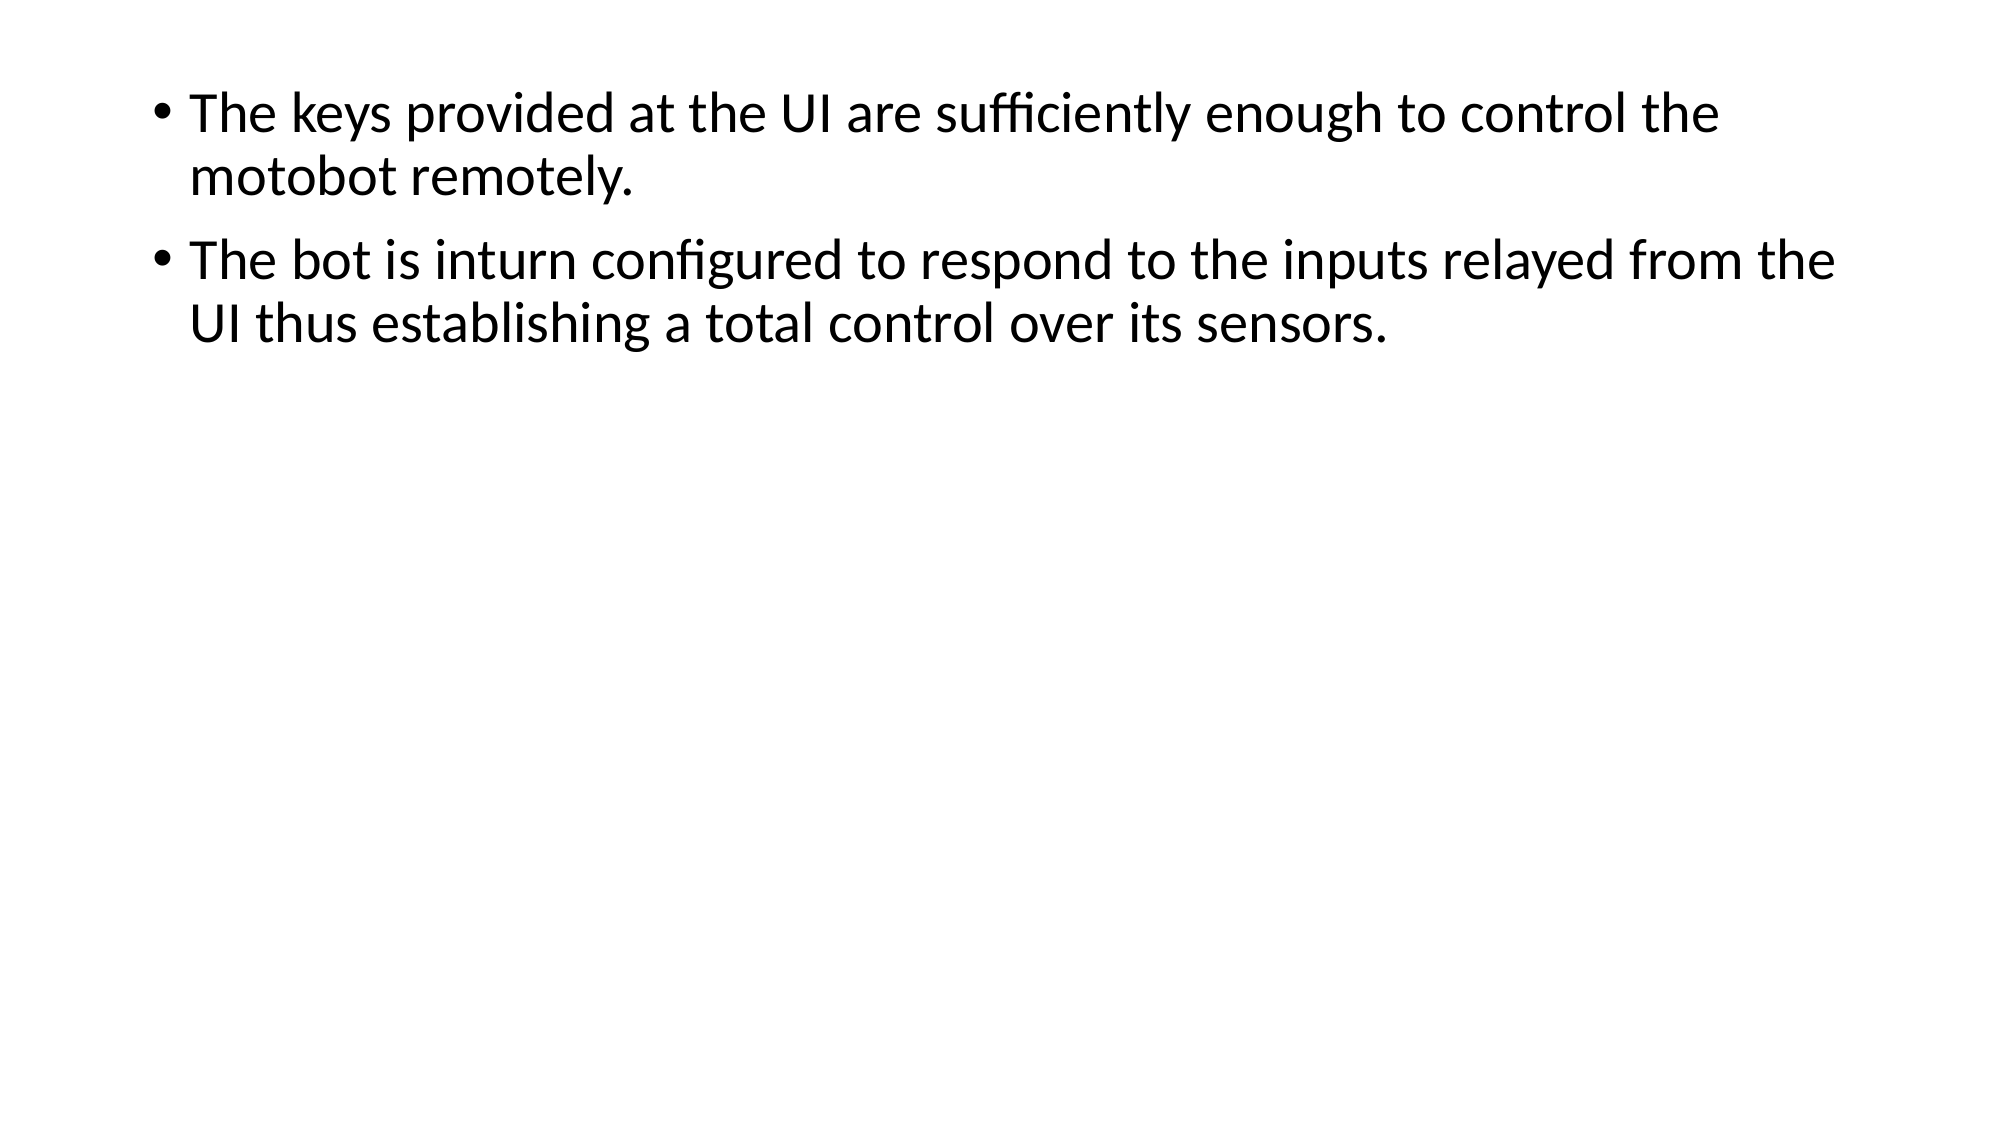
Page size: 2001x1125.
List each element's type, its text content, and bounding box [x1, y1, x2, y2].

list The keys provided at the UI are sufficiently enough to control the motobot remotely. The bot is inturn configured to respond to the inputs relayed from the UI thus establishing a total control over its sensors. [137, 75, 1863, 1014]
